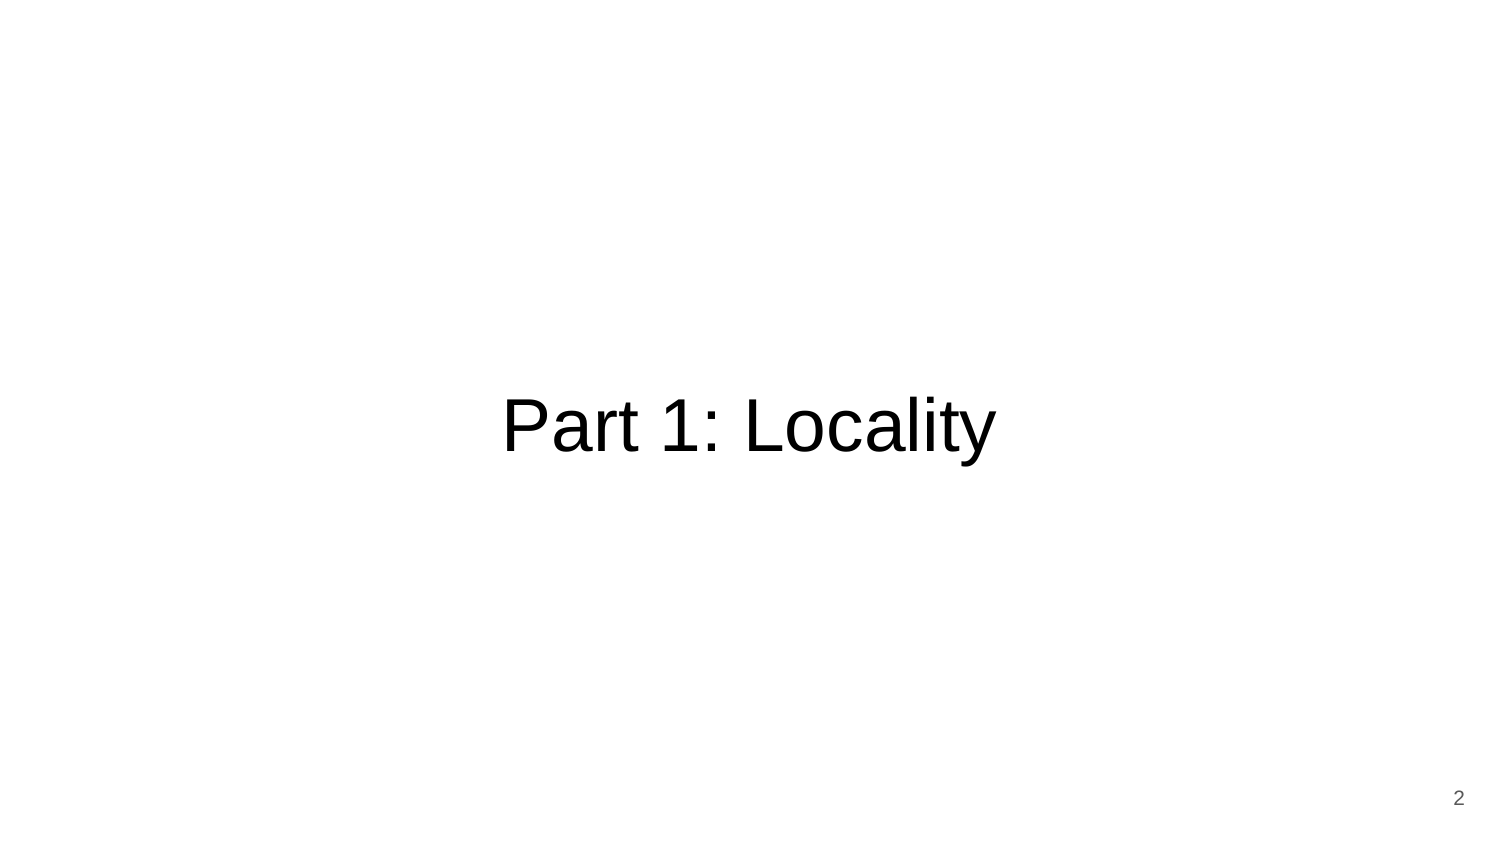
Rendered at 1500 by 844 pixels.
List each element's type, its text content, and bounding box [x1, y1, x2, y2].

slide_number ‹#› [1389, 764, 1480, 830]
title Part 1: Locality [51, 352, 1449, 491]
